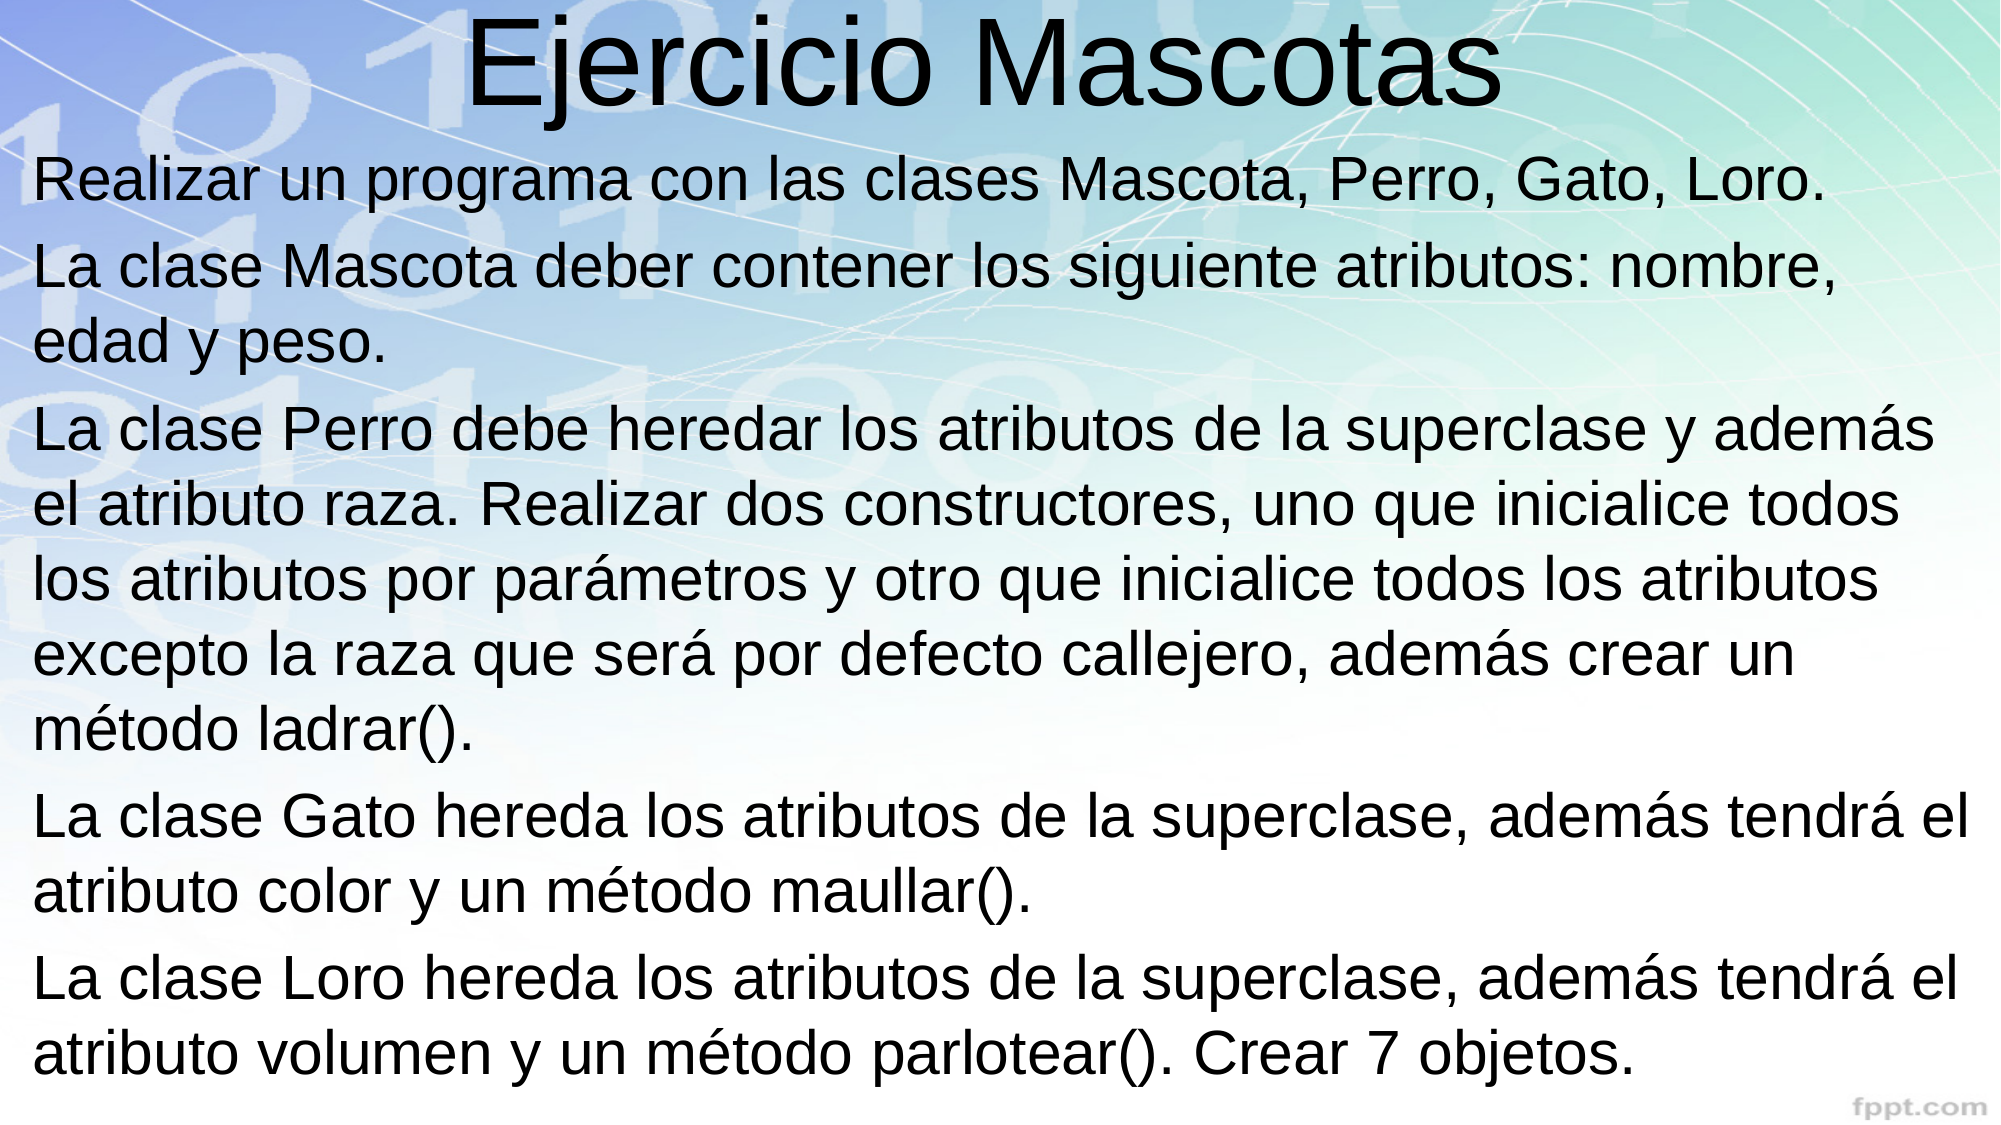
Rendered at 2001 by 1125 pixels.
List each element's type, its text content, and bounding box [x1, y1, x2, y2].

list Realizar un programa con las clases Mascota, Perro, Gato, Loro. La clase Mascota deber contener los siguiente atributos: nombre, edad y peso. La clase Perro debe heredar los atributos de la superclase y además el atributo raza. Realizar dos constructores, uno que inicialice todos los atributos por parámetros y otro que inicialice todos los atributos excepto la raza que será por defecto callejero, además crear un método ladrar(). La clase Gato hereda los atributos de la superclase, además tendrá el atributo color y un método maullar(). La clase Loro hereda los atributos de la superclase, además tendrá el atributo volumen y un método parlotear(). Crear 7 objetos. [17, 130, 2000, 1125]
picture [0, 0, 2001, 1125]
title Ejercicio Mascotas [84, 2, 1885, 110]
